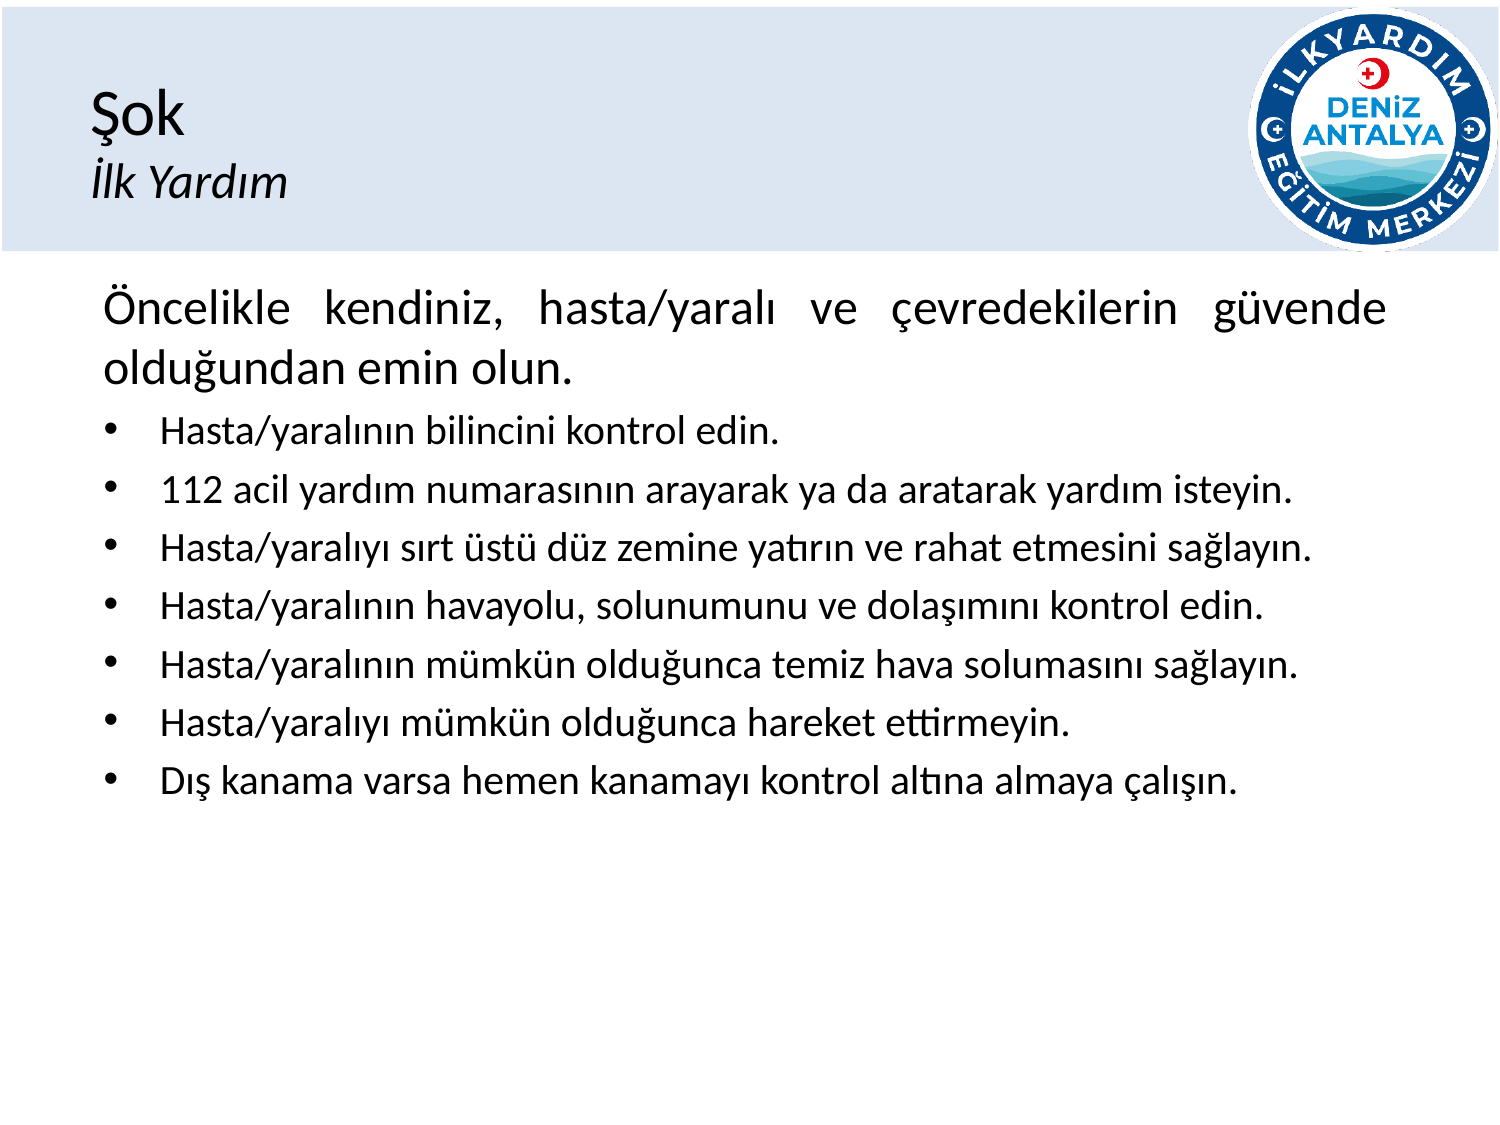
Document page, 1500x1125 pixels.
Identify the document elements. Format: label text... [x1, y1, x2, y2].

text_box [0, 5, 1249, 253]
list Öncelikle kendiniz, hasta/yaralı ve çevredekilerin güvende olduğundan emin olun. Hasta/yaralının bilincini kontrol edin. 112 acil yardım numarasının arayarak ya da aratarak yardım isteyin. Hasta/yaralıyı sırt üstü düz zemine yatırın ve rahat etmesini sağlayın. Hasta/yaralının havayolu, solunumunu ve dolaşımını kontrol edin. Hasta/yaralının mümkün olduğunca temiz hava solumasını sağlayın. Hasta/yaralıyı mümkün olduğunca hareket ettirmeyin. Dış kanama varsa hemen kanamayı kontrol altına almaya çalışın. [88, 267, 1404, 870]
picture [1248, 6, 1498, 252]
title Şok İlk Yardım [75, 45, 1243, 233]
